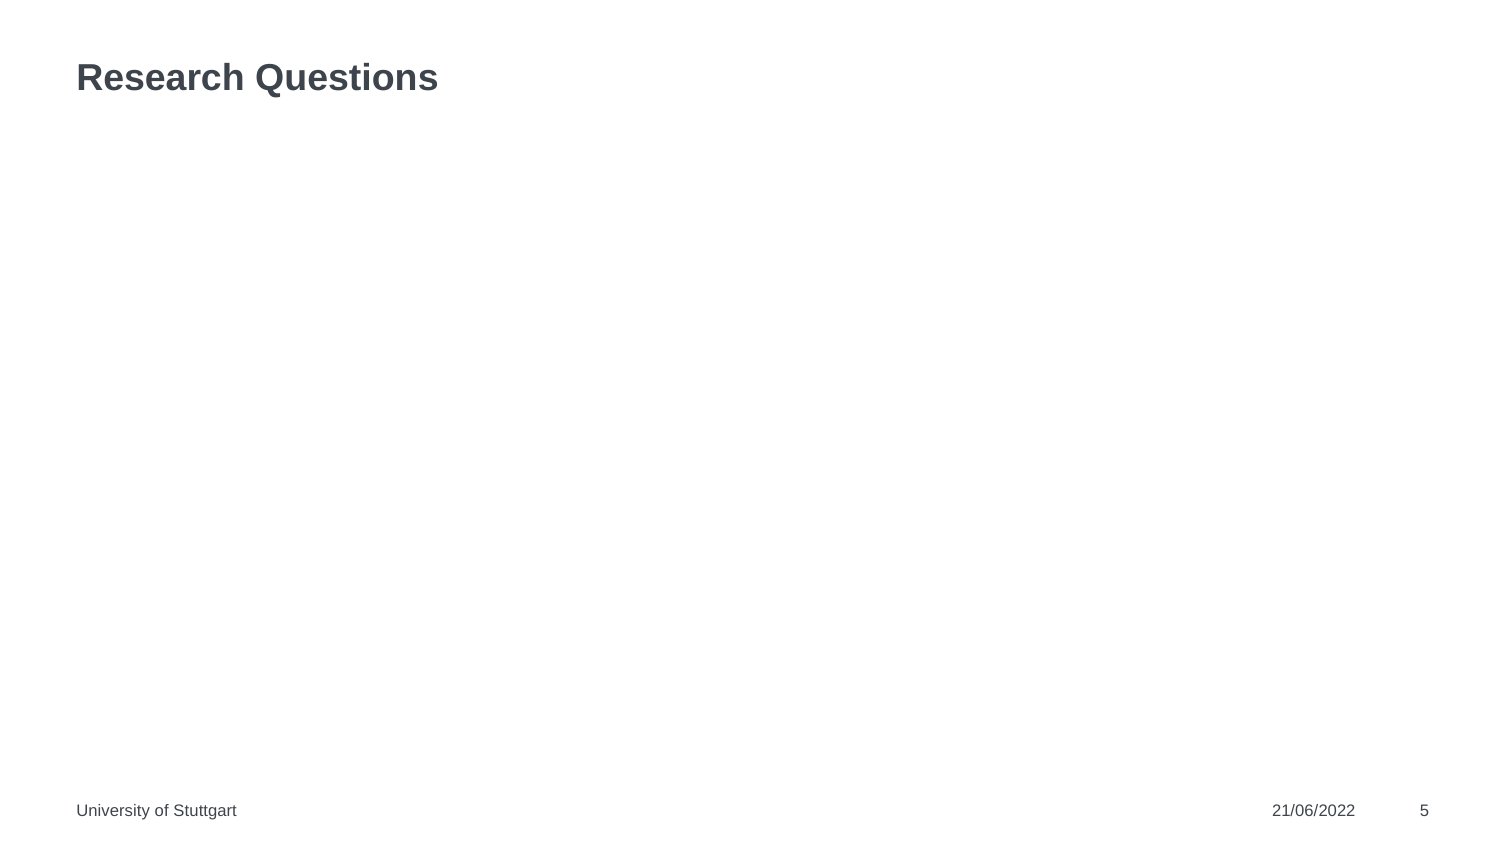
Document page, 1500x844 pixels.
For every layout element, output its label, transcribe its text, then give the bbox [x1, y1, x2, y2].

slide_number 5 [1392, 799, 1430, 821]
footer University of Stuttgart [76, 799, 1072, 821]
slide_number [1272, 799, 1360, 821]
title Research Questions [76, 58, 1430, 130]
